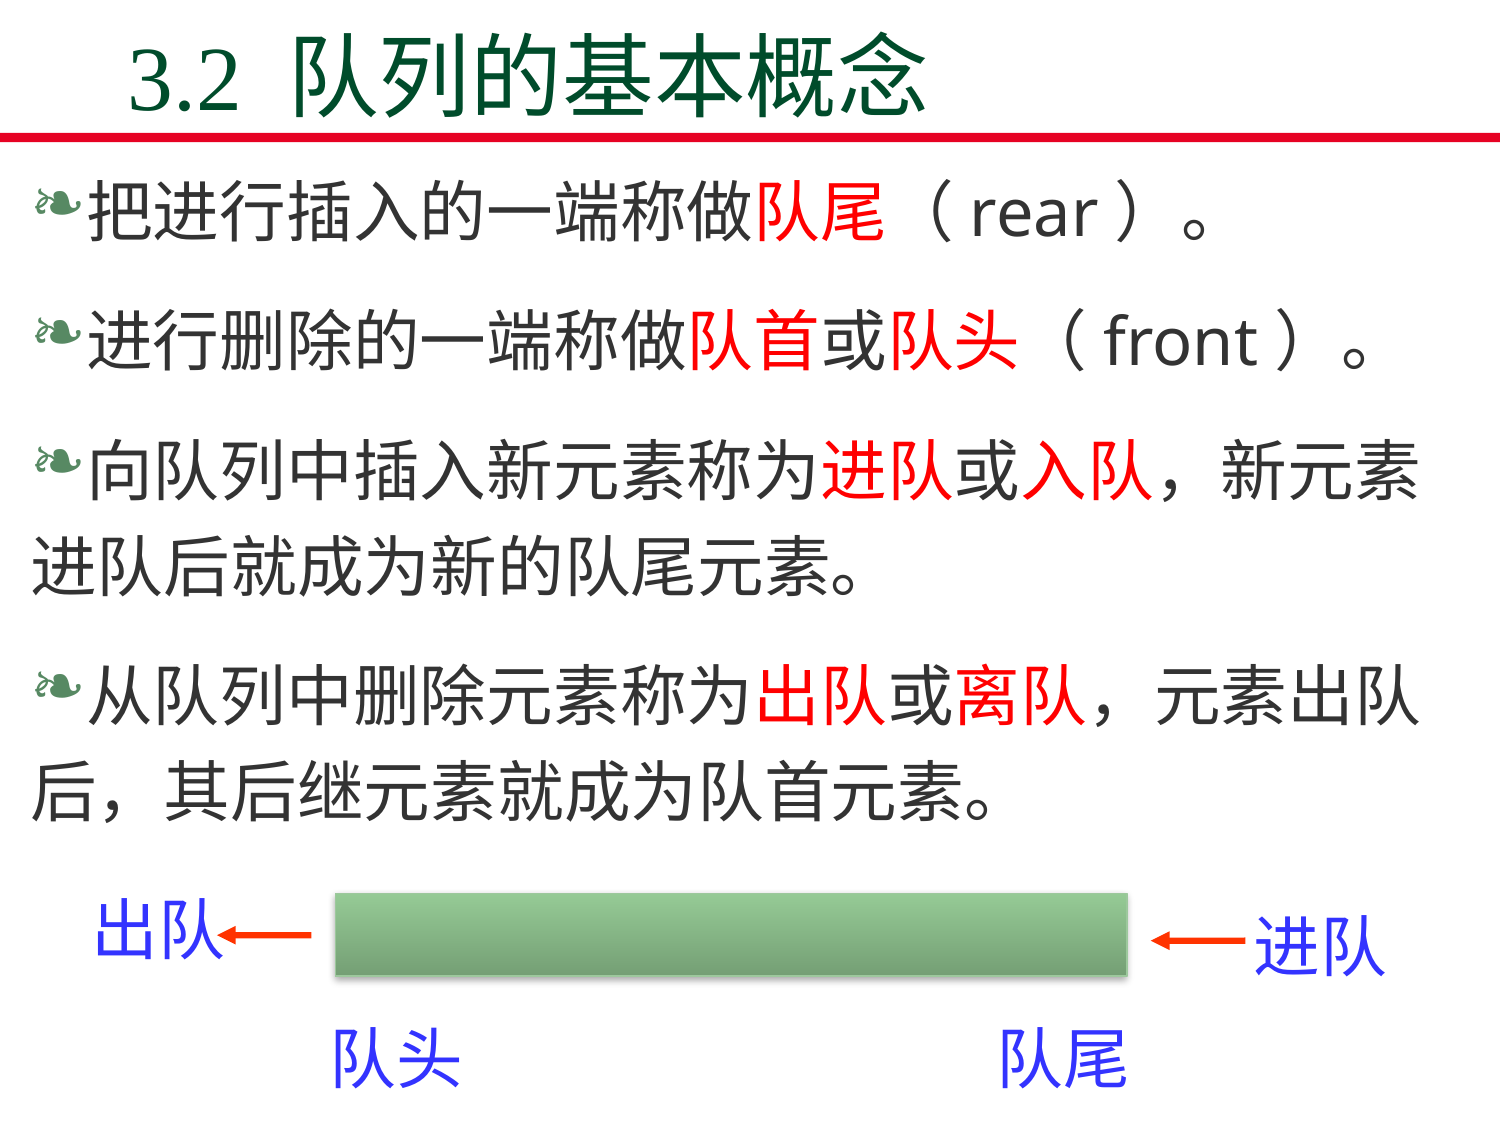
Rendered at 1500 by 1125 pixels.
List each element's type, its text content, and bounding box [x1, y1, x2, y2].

text_box [335, 893, 1128, 977]
text_box 队头 [295, 993, 498, 1105]
text_box 队尾 [963, 993, 1164, 1105]
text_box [1150, 881, 1404, 994]
title 3.2 队列的基本概念 [112, 38, 1388, 137]
text_box 把进行插入的一端称做队尾（rear）。 进行删除的一端称做队首或队头（front）。 向队列中插入新元素称为进队或入队，新元素进队后就成为新的队尾元素。 从队列中删除元素称为出队或离队，元素出队后，其后继元素就成为队首元素。 [15, 146, 1489, 837]
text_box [66, 864, 312, 977]
